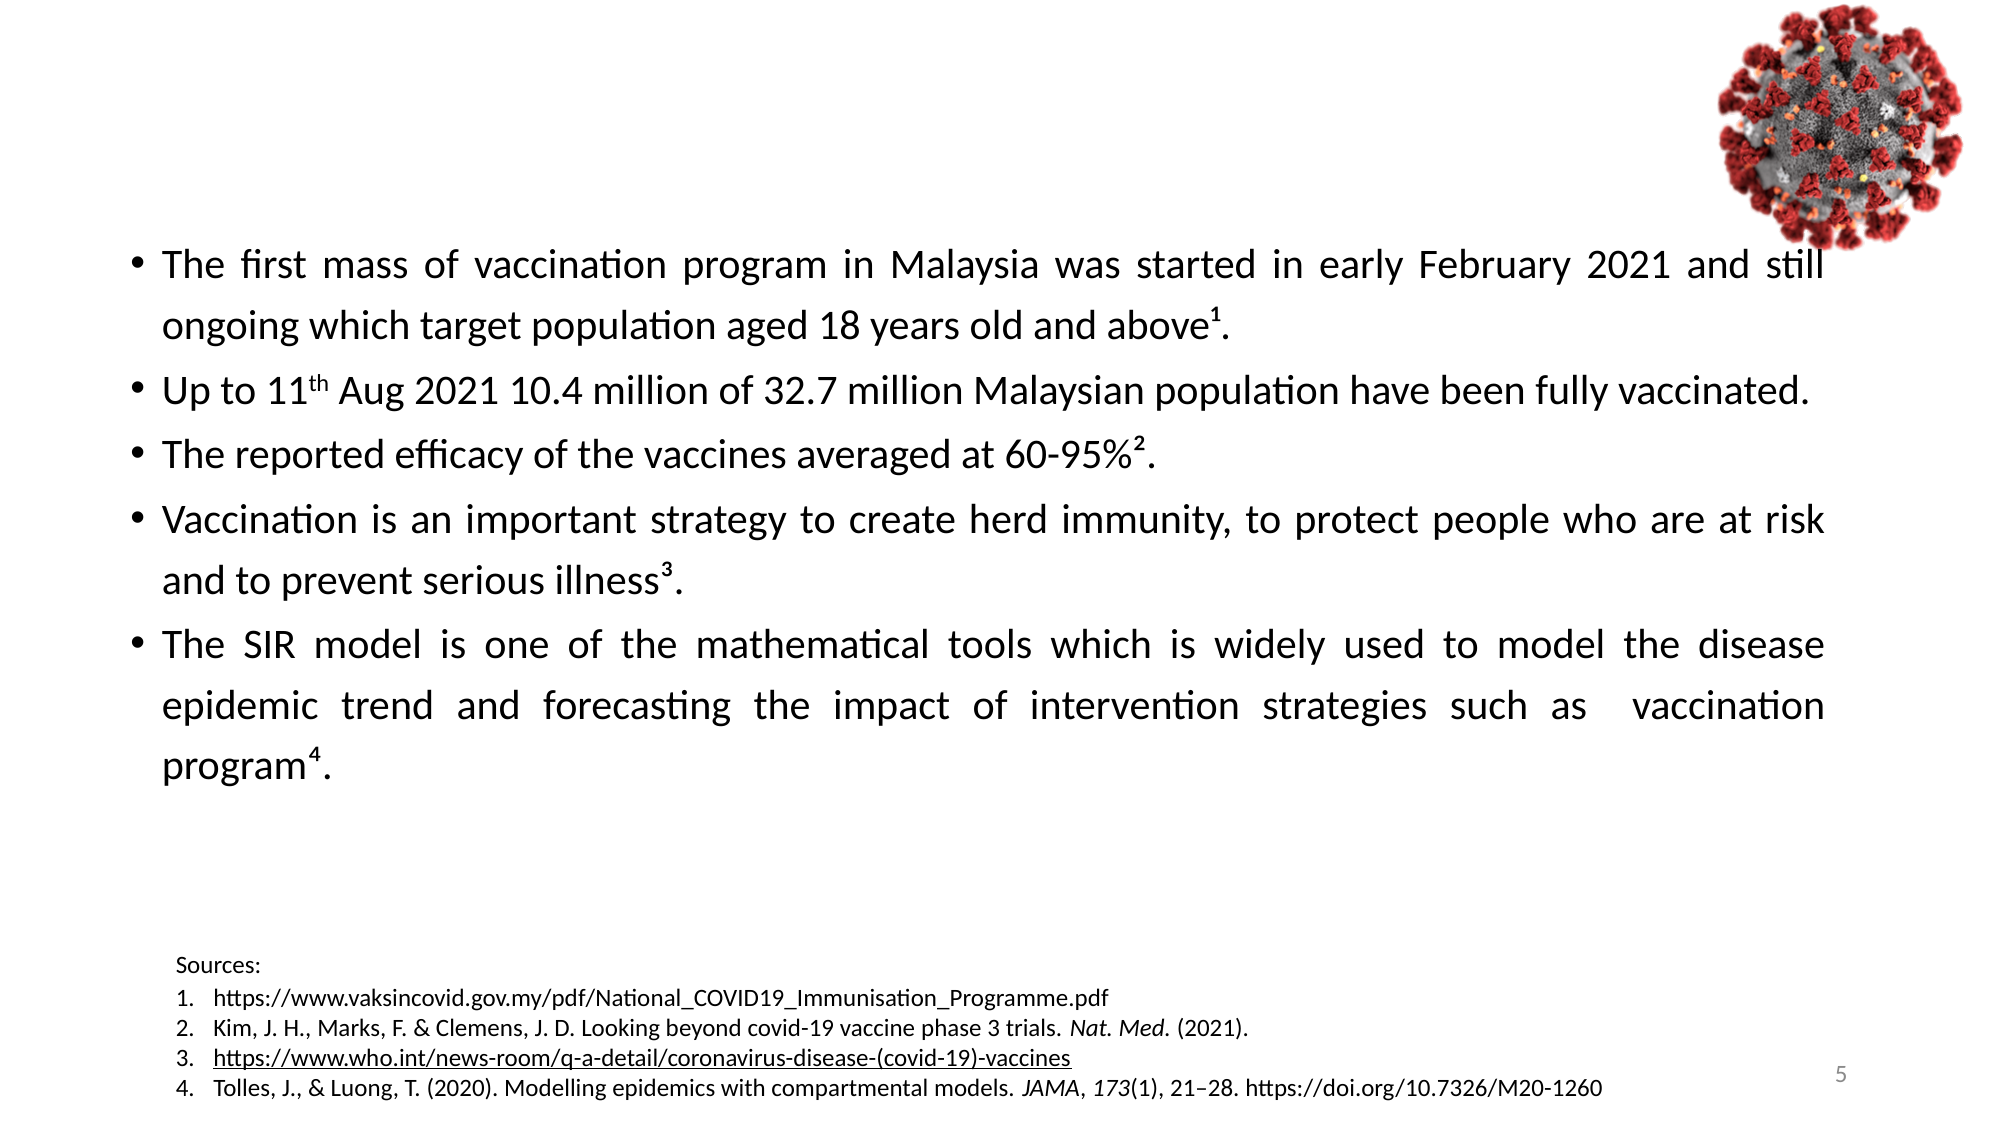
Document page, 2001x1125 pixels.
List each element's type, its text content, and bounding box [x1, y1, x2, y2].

text_box Sources: https://www.vaksincovid.gov.my/pdf/National_COVID19_Immunisation_Programme.pdf Kim, J. H., Marks, F. & Clemens, J. D. Looking beyond covid-19 vaccine phase 3 trials. Nat. Med. (2021). https://www.who.int/news-room/q-a-detail/coronavirus-disease-(covid-19)-vaccines Tolles, J., & Luong, T. (2020). Modelling epidemics with compartmental models. JAMA, 173(1), 21–28. https://doi.org/10.7326/M20-1260 [161, 928, 1795, 1125]
list The first mass of vaccination program in Malaysia was started in early February 2021 and still ongoing which target population aged 18 years old and above¹. Up to 11th Aug 2021 10.4 million of 32.7 million Malaysian population have been fully vaccinated. The reported efficacy of the vaccines averaged at 60-95%². Vaccination is an important strategy to create herd immunity, to protect people who are at risk and to prevent serious illness³. The SIR model is one of the mathematical tools which is widely used to model the disease epidemic trend and forecasting the impact of intervention strategies such as vaccination program⁴. [115, 207, 1841, 861]
slide_number 5 [1412, 1042, 1863, 1103]
picture [1716, 3, 1964, 252]
